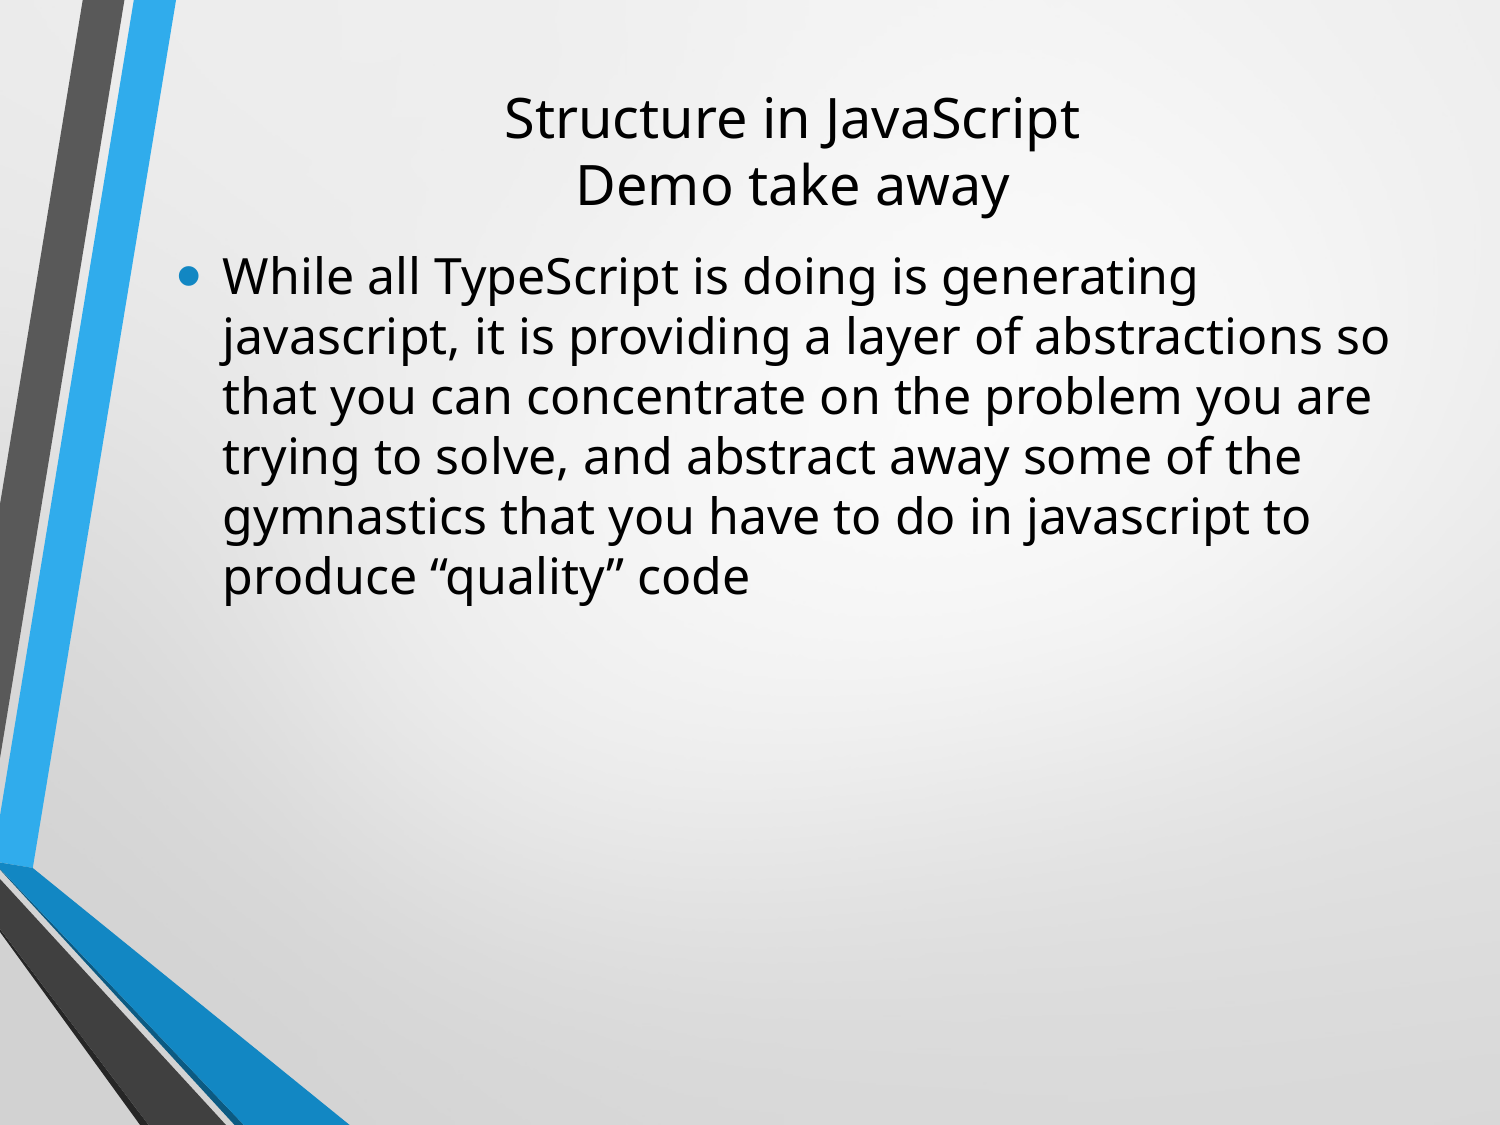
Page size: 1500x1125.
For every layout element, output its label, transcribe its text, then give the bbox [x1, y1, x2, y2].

title Structure in JavaScript Demo take away [161, 75, 1425, 225]
list While all TypeScript is doing is generating javascript, it is providing a layer of abstractions so that you can concentrate on the problem you are trying to solve, and abstract away some of the gymnastics that you have to do in javascript to produce “quality” code [161, 237, 1425, 985]
